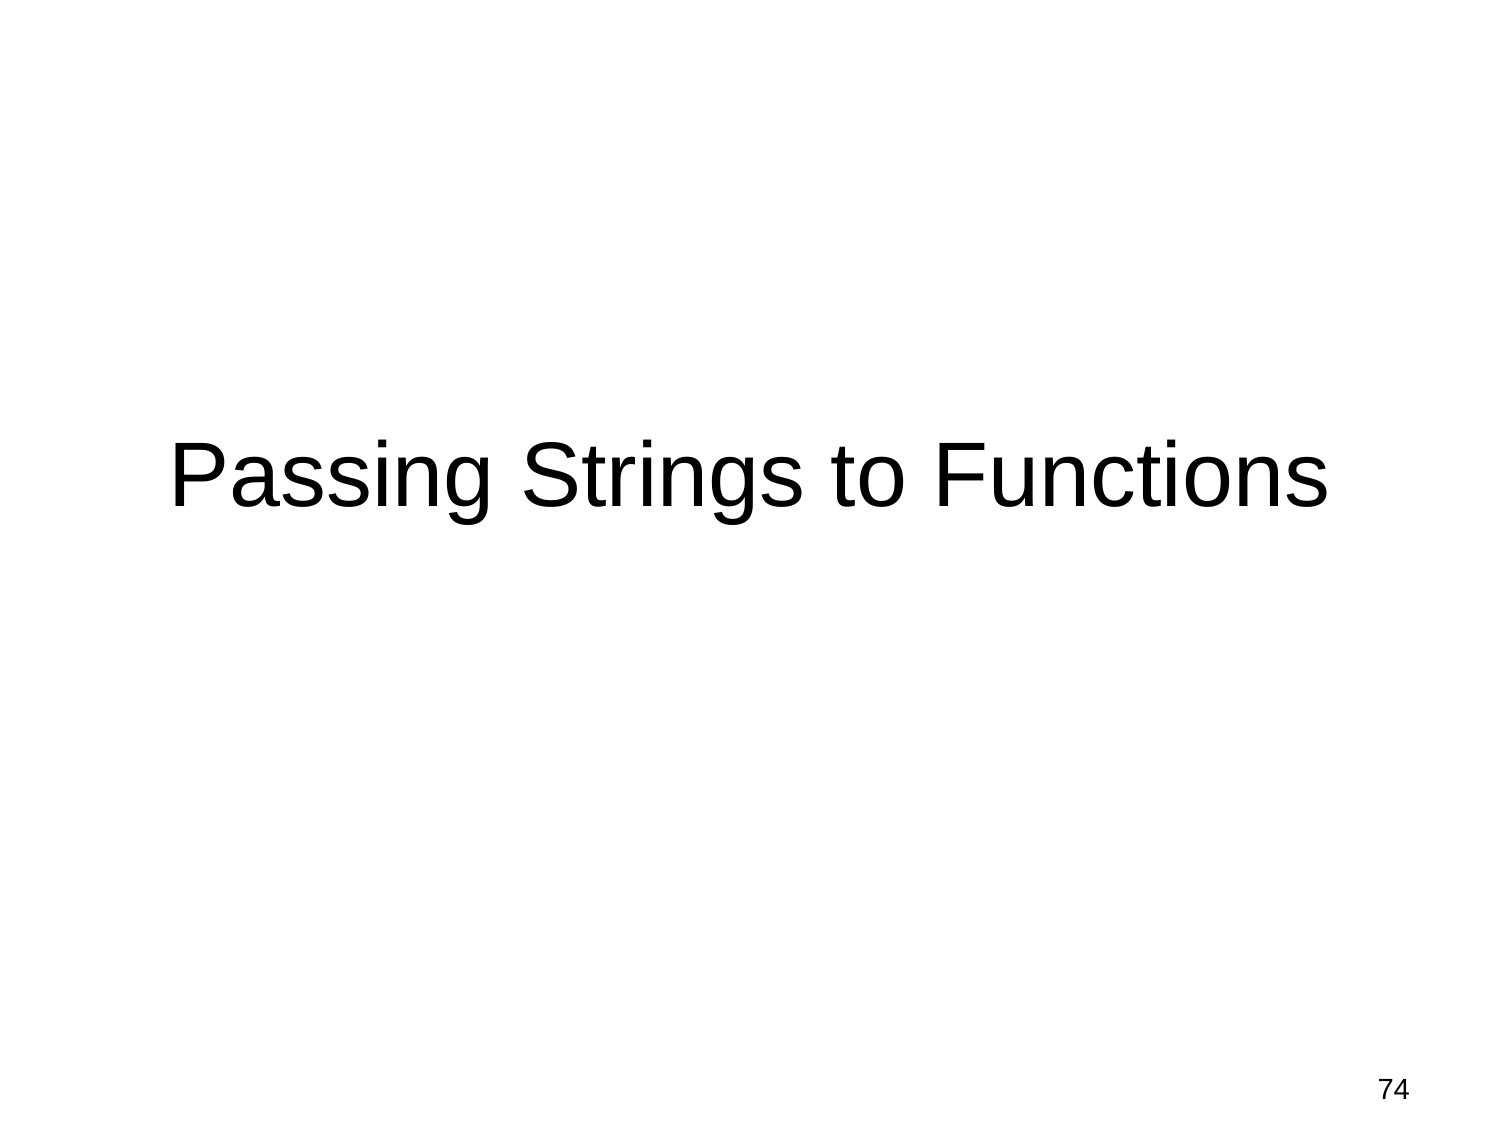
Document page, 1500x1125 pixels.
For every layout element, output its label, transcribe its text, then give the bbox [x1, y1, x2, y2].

title Passing Strings to Functions [112, 349, 1388, 591]
slide_number 74 [1074, 1062, 1426, 1103]
